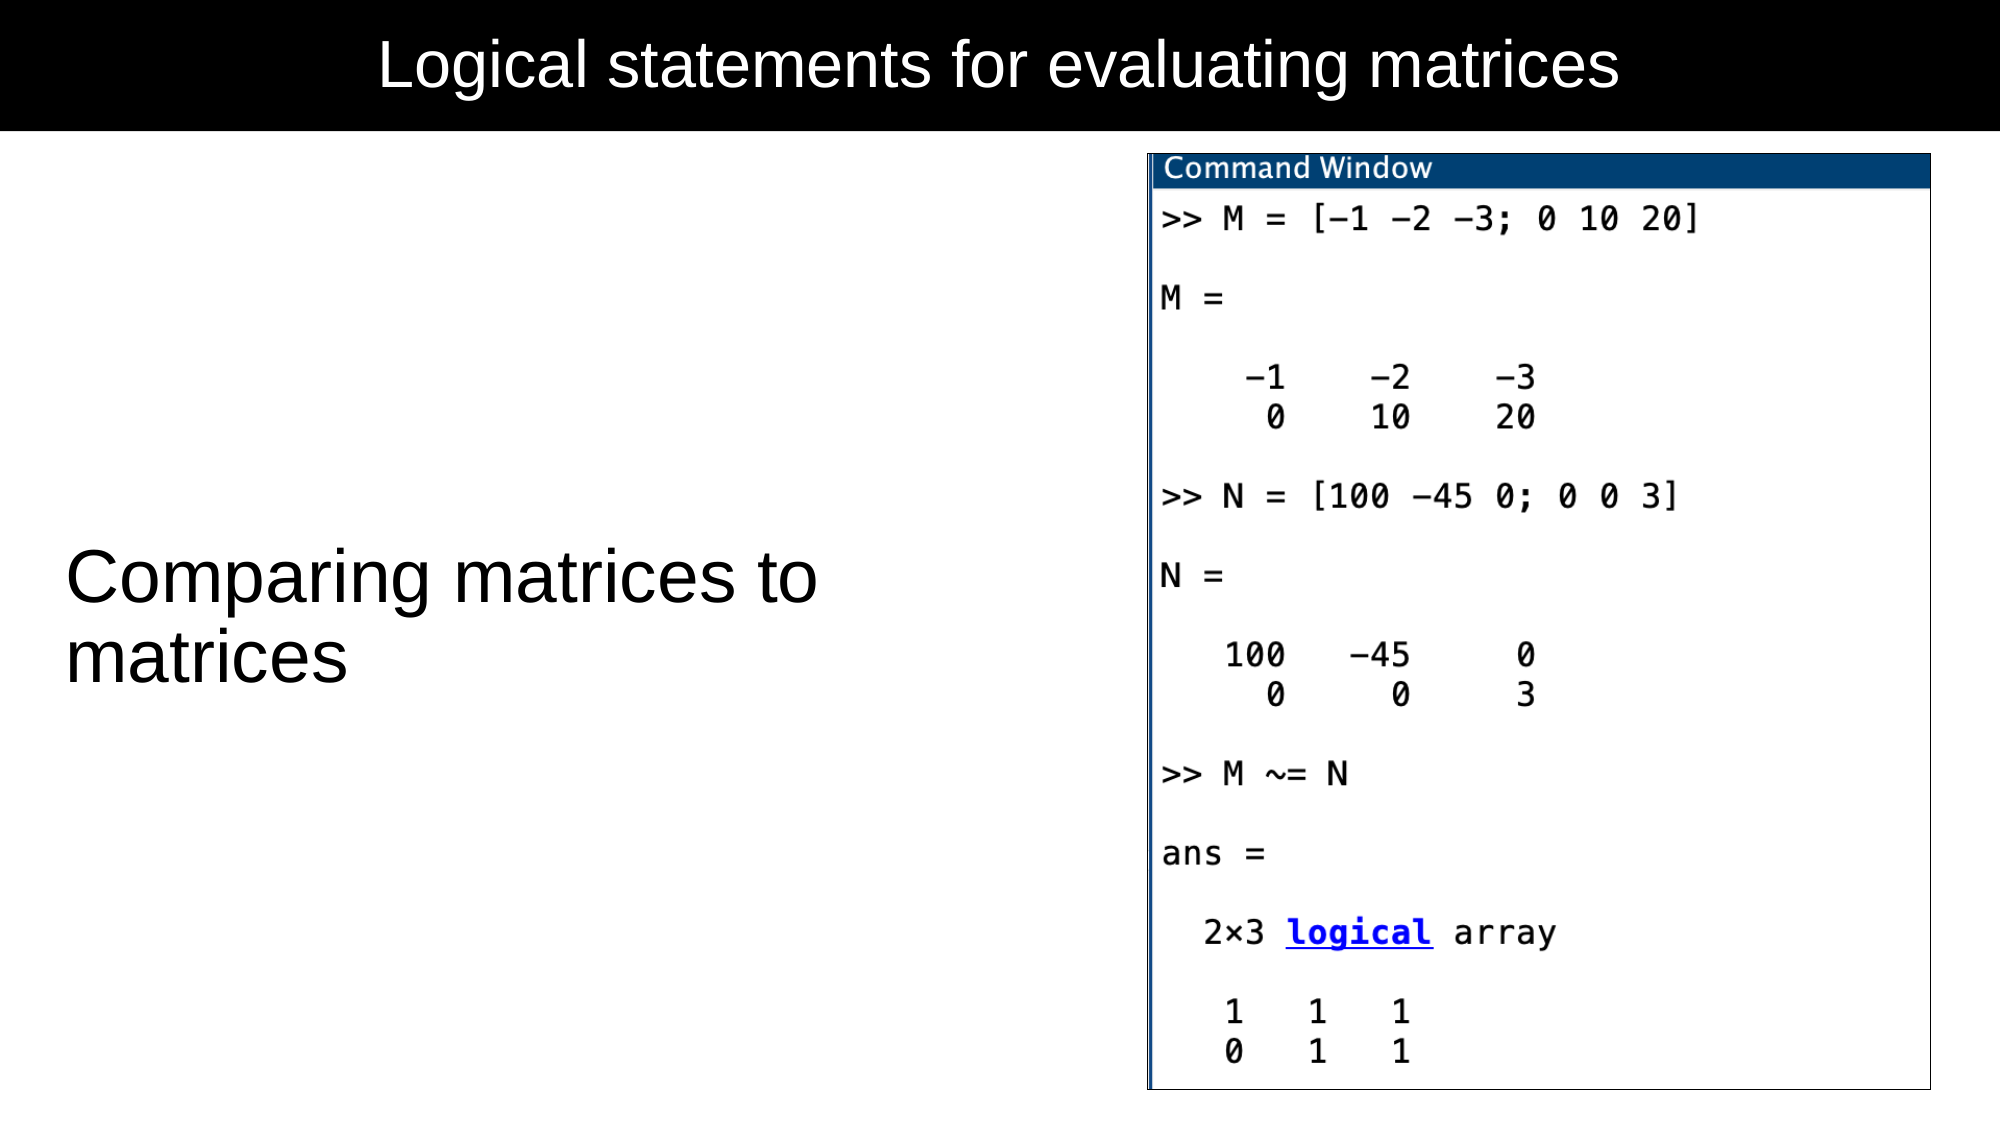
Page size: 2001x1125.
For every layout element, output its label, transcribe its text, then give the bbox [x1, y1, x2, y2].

picture [1147, 153, 1931, 1090]
list Comparing matrices to matrices [50, 418, 1019, 853]
title Logical statements for evaluating matrices [0, 0, 2000, 132]
